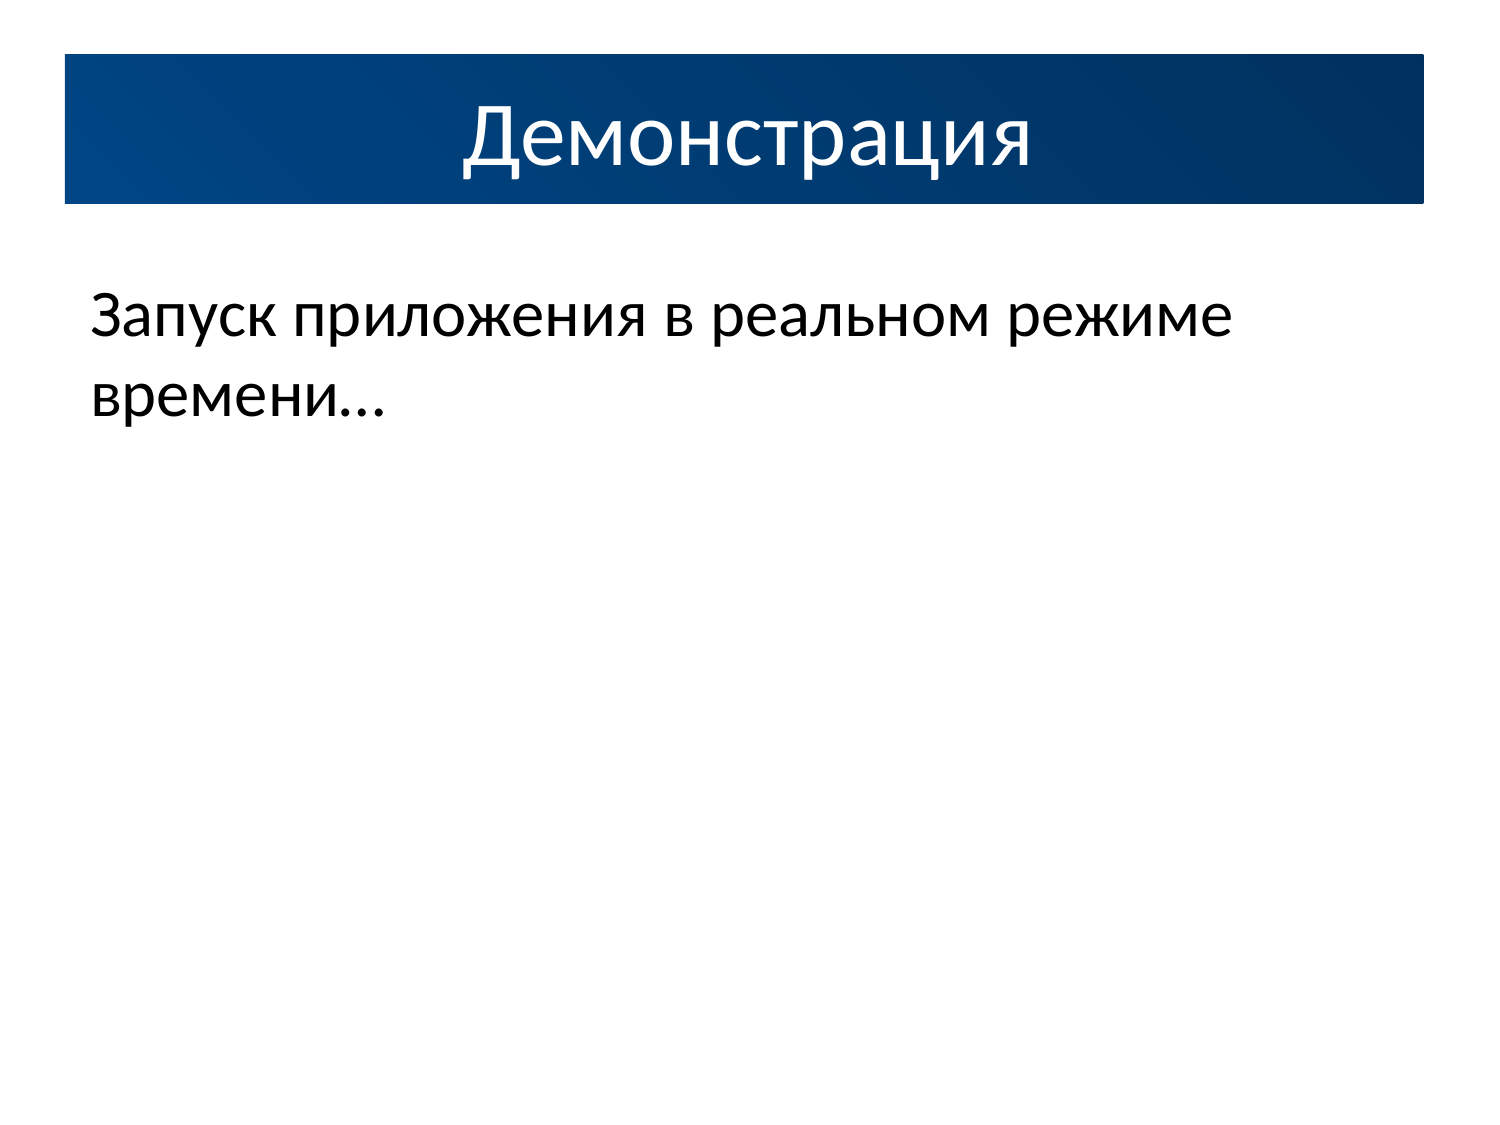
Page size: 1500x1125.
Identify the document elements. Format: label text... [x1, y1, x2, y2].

title Демонстрация [73, 35, 1424, 223]
text_box [63, 52, 73, 205]
list Запуск приложения в реальном режиме времени… [75, 262, 1425, 1005]
